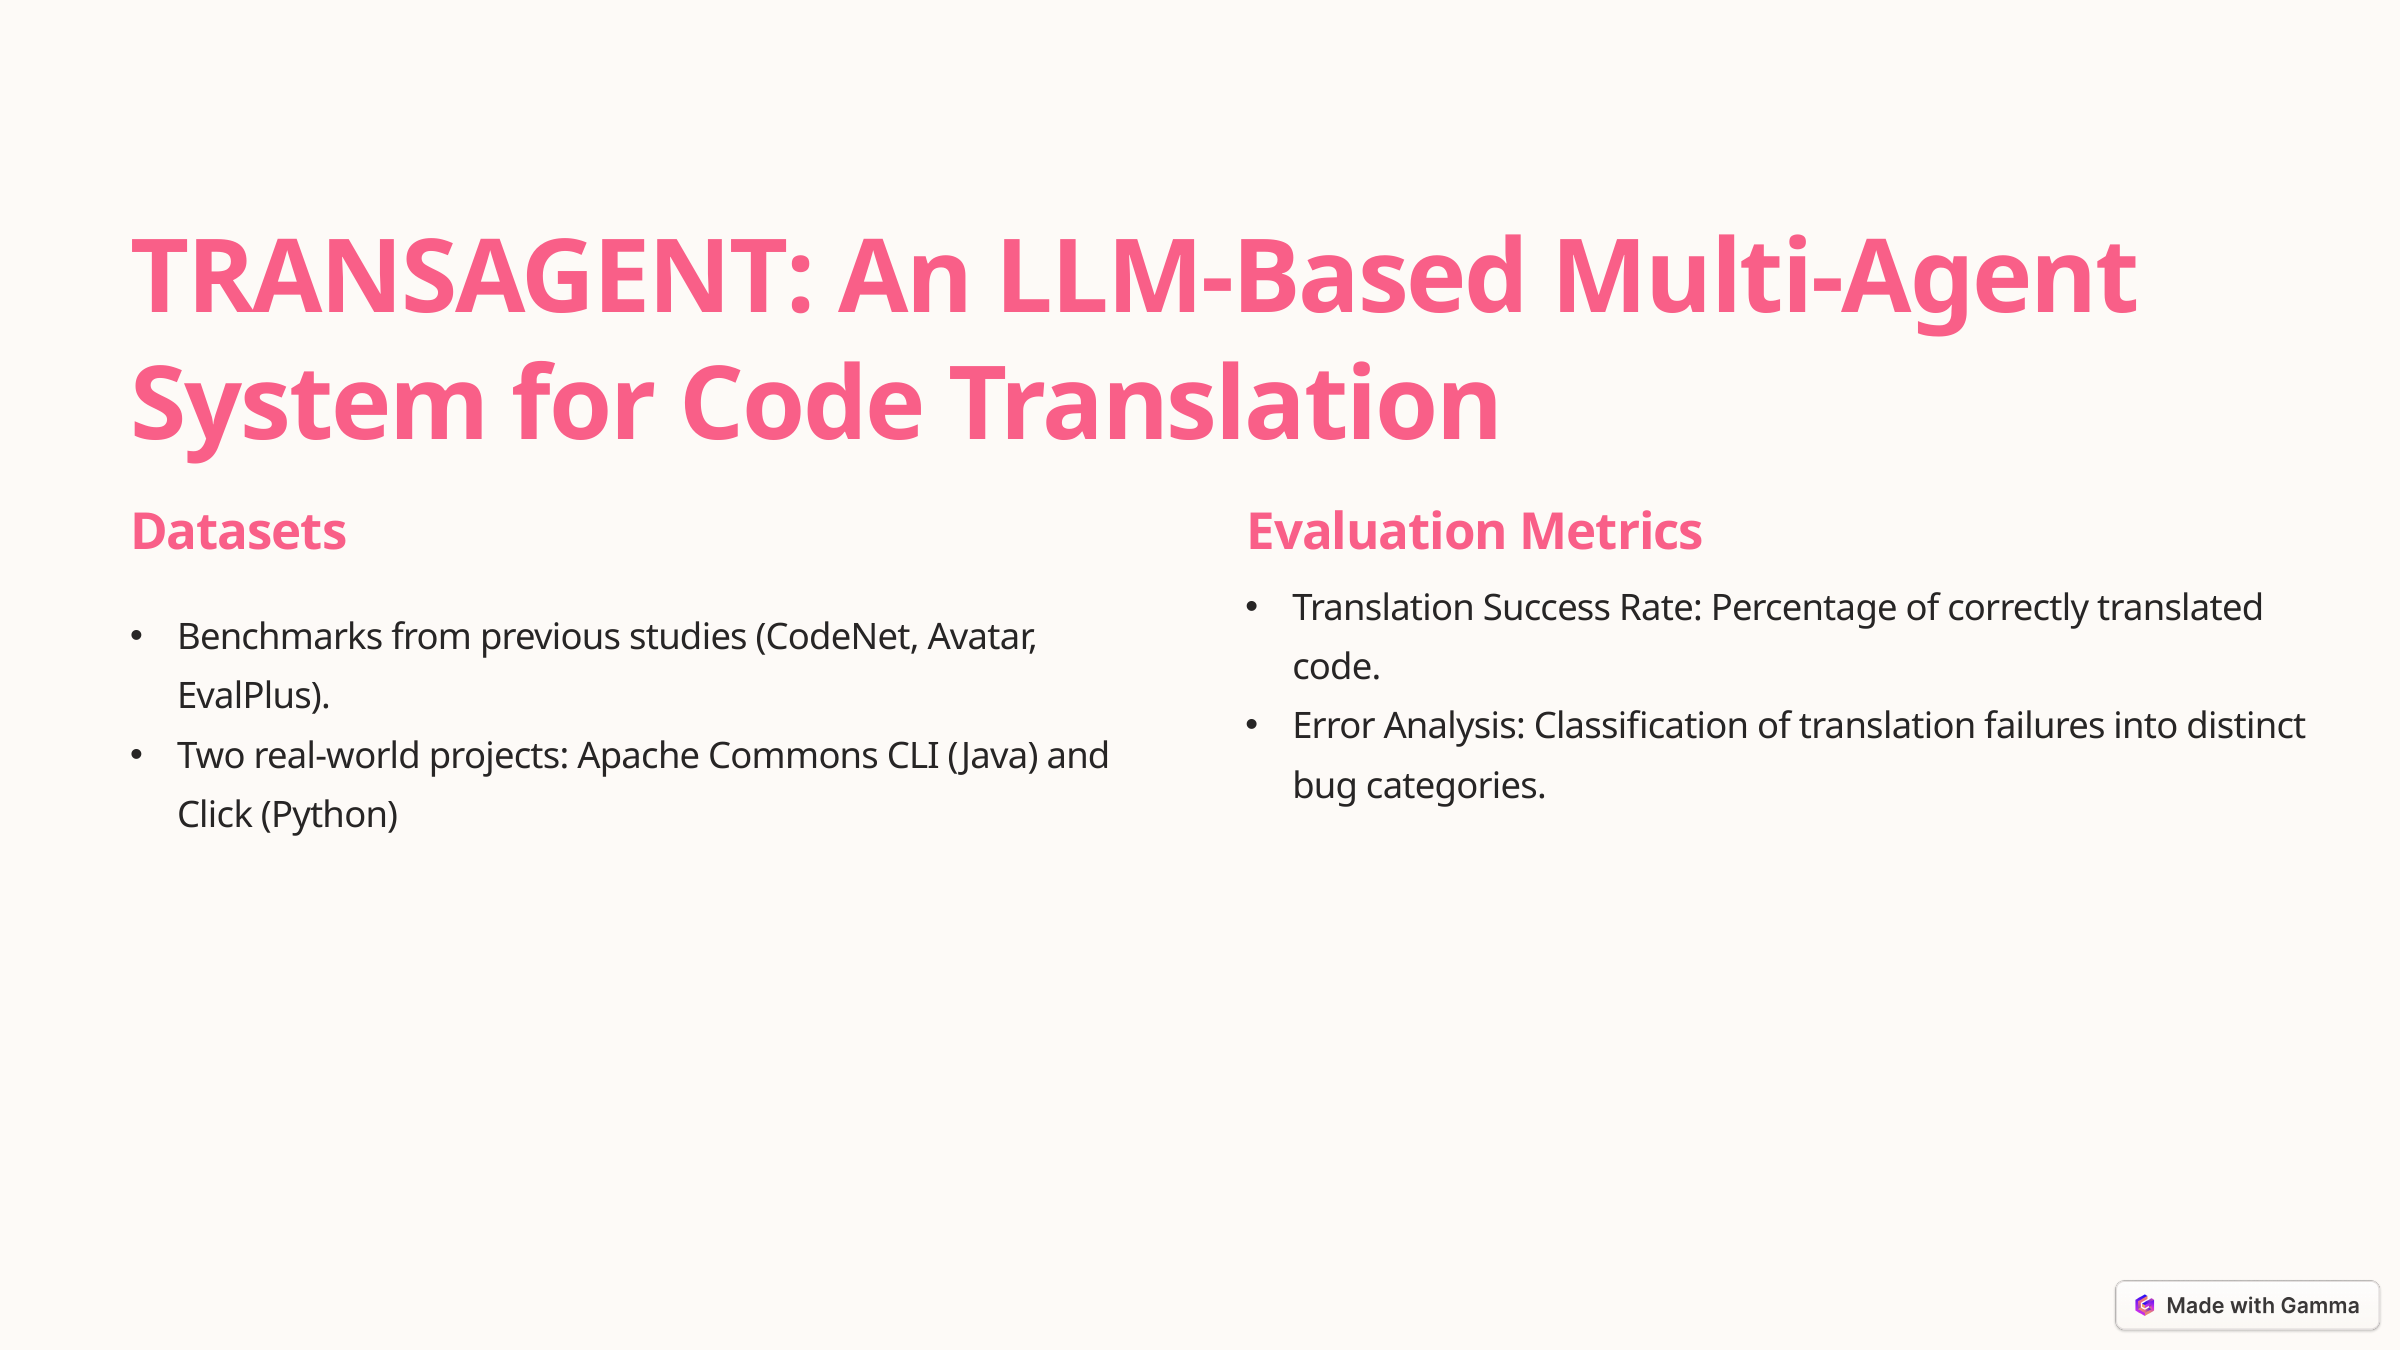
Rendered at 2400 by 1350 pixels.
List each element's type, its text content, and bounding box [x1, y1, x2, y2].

picture [2106, 1271, 2389, 1339]
text_box Translation Success Rate: Percentage of correctly translated code. Error Analysis: Classification of translation failures into distinct bug categories. [1245, 568, 2337, 975]
text_box Datasets [130, 496, 786, 561]
text_box Evaluation Metrics [1246, 496, 1759, 561]
text_box Benchmarks from previous studies (CodeNet, Avatar, EvalPlus). Two real-world projects: Apache Commons CLI (Java) and Click (Python) [130, 597, 1155, 921]
text_box TRANSAGENT: An LLM-Based Multi-Agent System for Code Translation [130, 206, 2270, 462]
